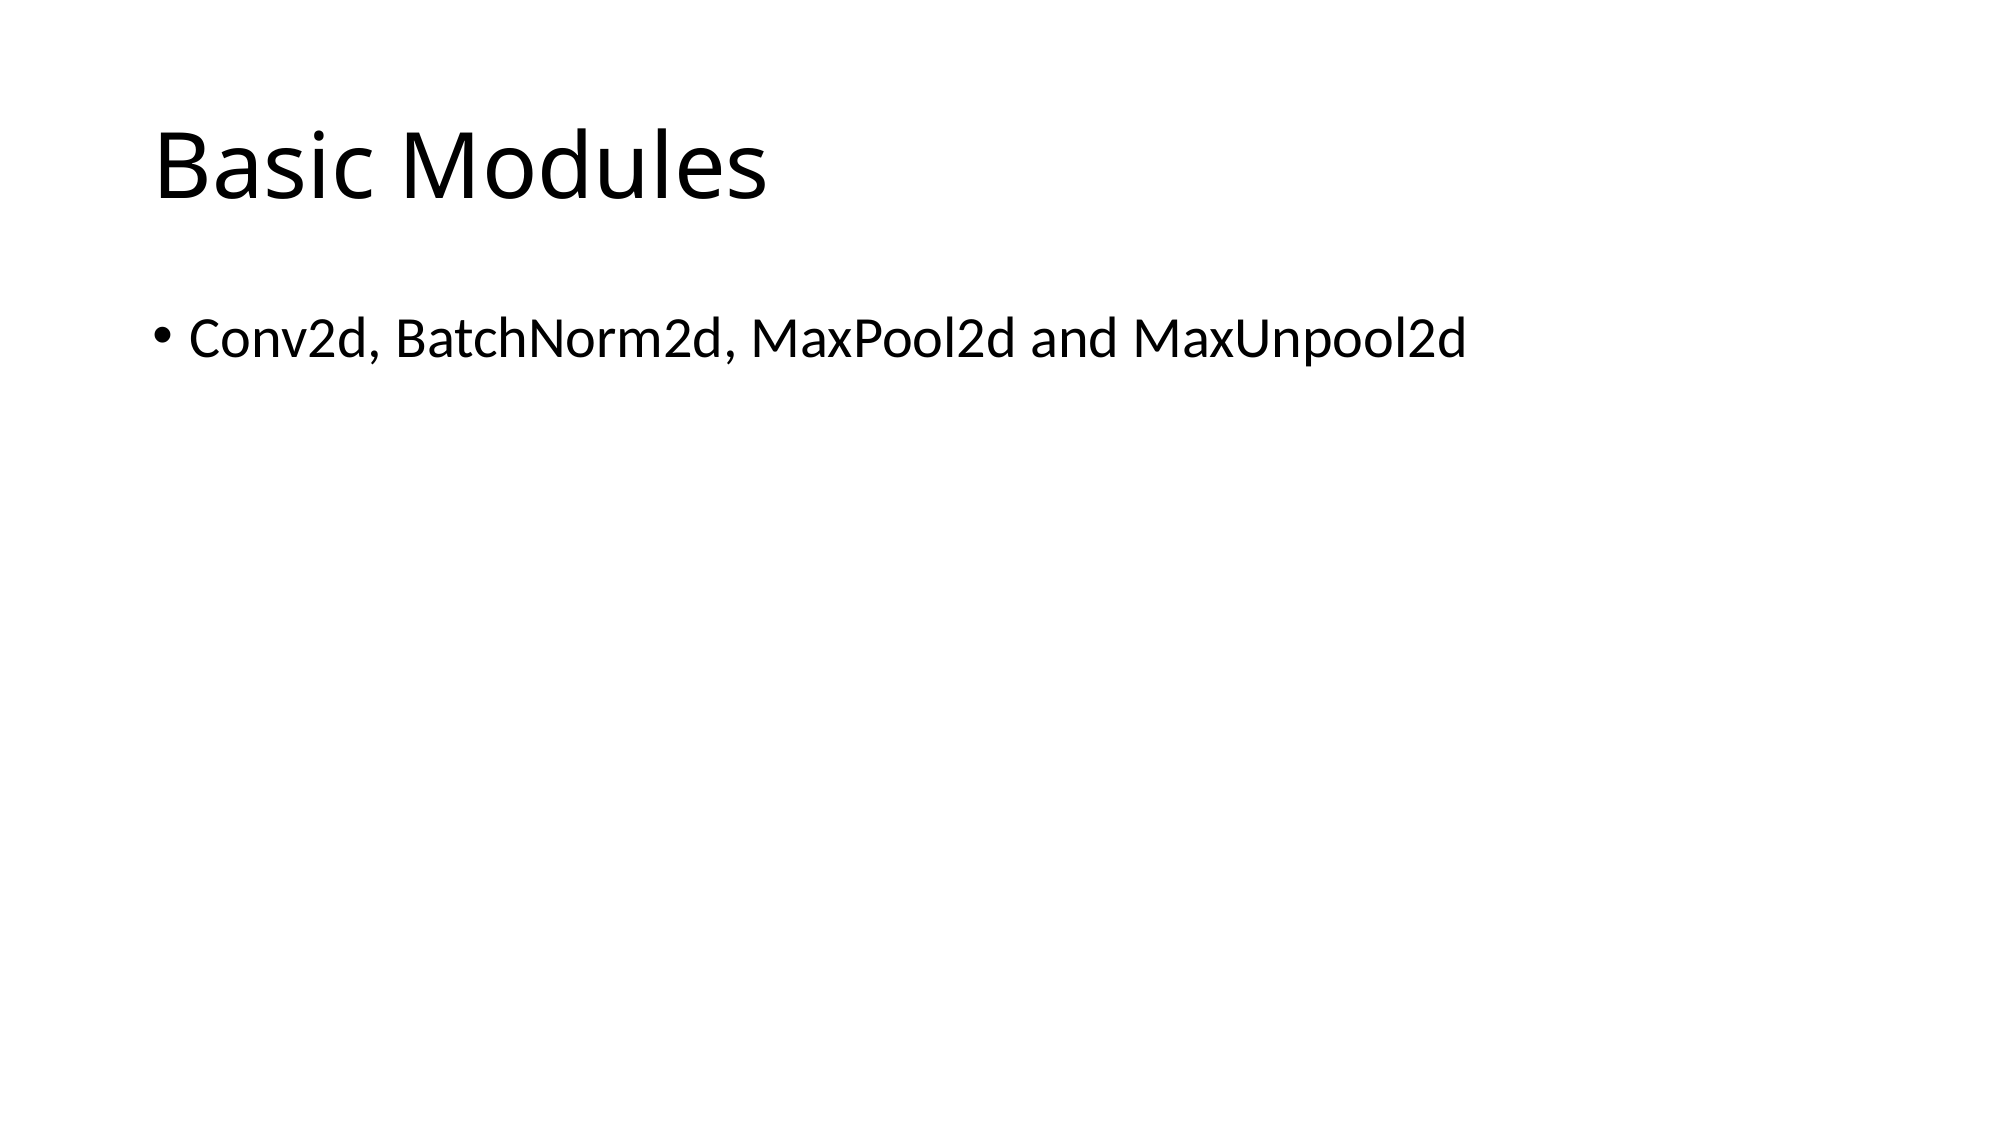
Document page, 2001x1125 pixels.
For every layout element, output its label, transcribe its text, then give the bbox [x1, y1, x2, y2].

title Basic Modules [137, 59, 1863, 278]
list Conv2d, BatchNorm2d, MaxPool2d and MaxUnpool2d [137, 299, 1863, 1014]
